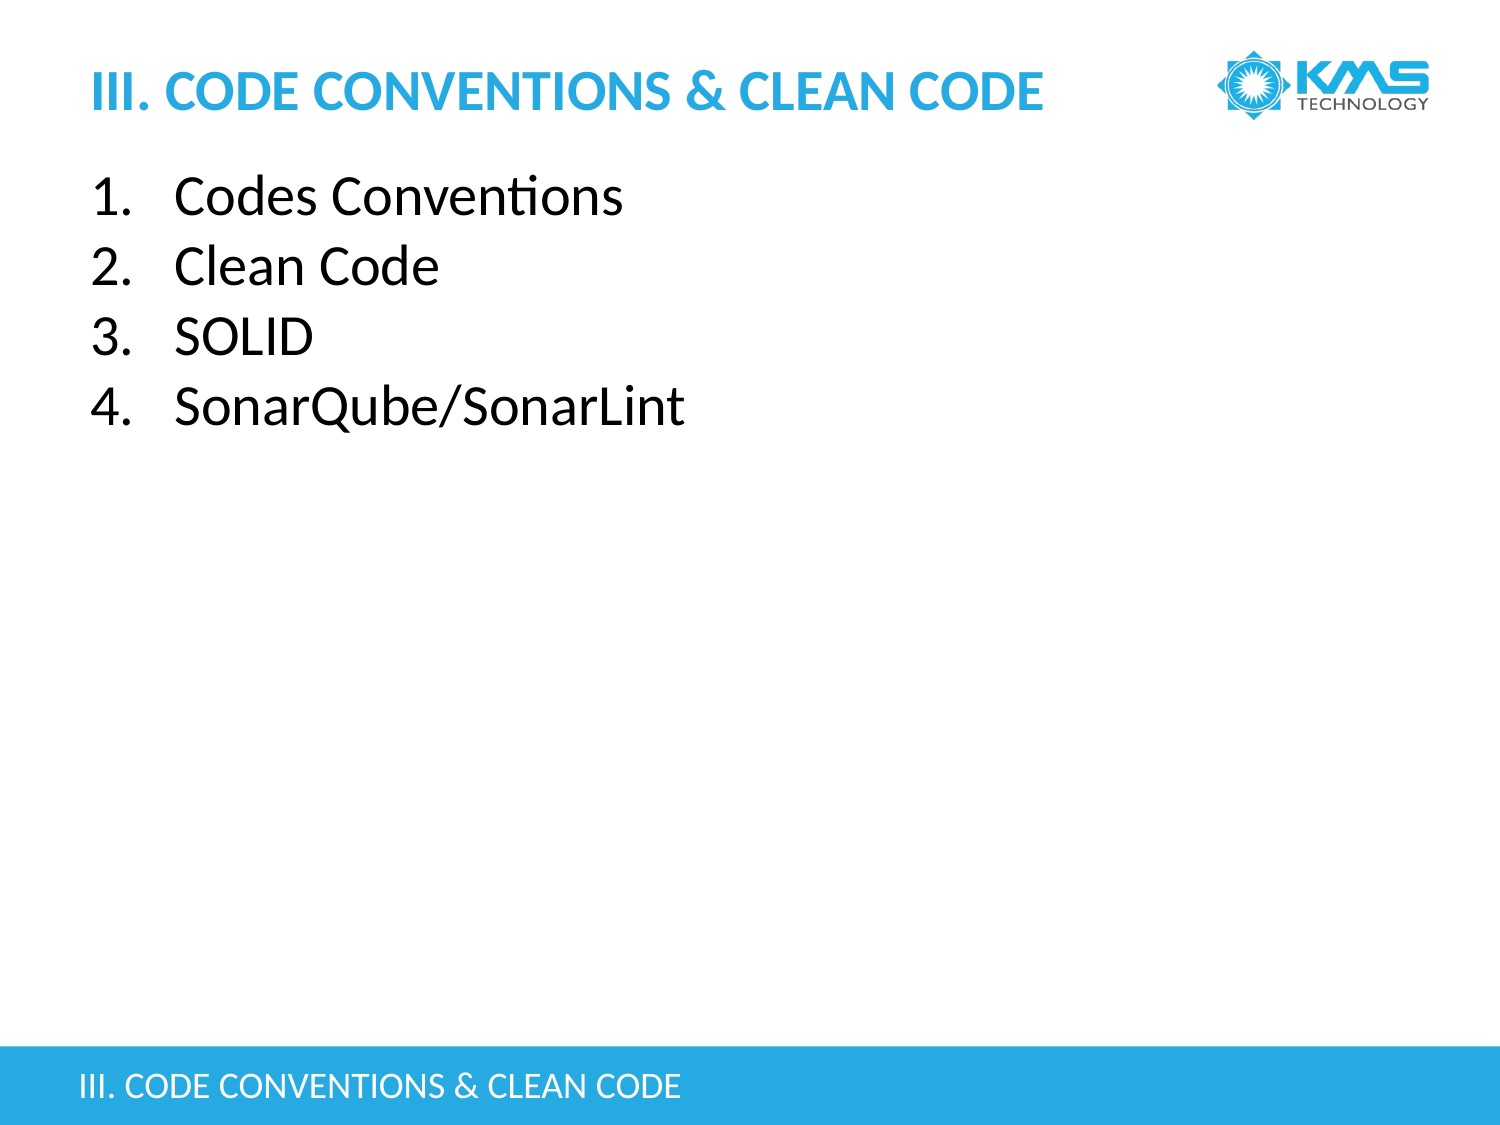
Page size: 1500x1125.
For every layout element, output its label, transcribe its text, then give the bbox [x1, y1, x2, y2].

list III. CODE CONVENTIONS & CLEAN CODE [63, 1053, 978, 1125]
title III. CODE CONVENTIONS & CLEAN CODE [75, 45, 1102, 149]
picture [1208, 45, 1436, 126]
list Codes Conventions Clean Code SOLID SonarQube/SonarLint [75, 149, 1425, 1031]
